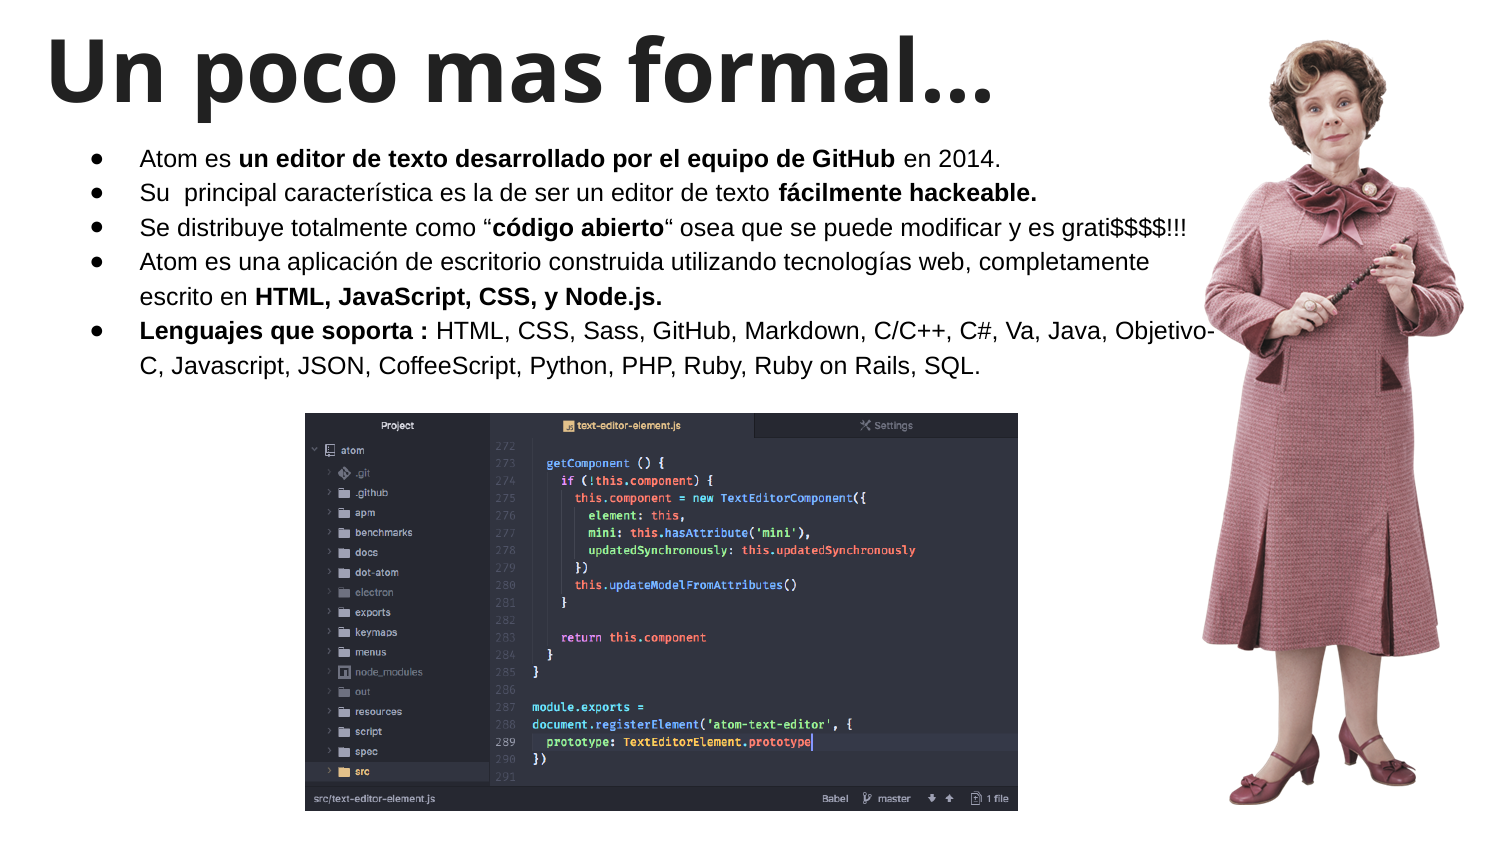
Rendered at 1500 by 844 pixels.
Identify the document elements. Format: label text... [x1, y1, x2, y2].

list Atom es un editor de texto desarrollado por el equipo de GitHub en 2014. Su principal característica es la de ser un editor de texto fácilmente hackeable. Se distribuye totalmente como “código abierto“ osea que se puede modificar y es grati$$$$!!! Atom es una aplicación de escritorio construida utilizando tecnologías web, completamente escrito en HTML, JavaScript, CSS, y Node.js. Lenguajes que soporta : HTML, CSS, Sass, GitHub, Markdown, C/C++, C#, Va, Java, Objetivo-C, Javascript, JSON, CoffeeScript, Python, PHP, Ruby, Ruby on Rails, SQL. [49, 123, 1196, 399]
picture [305, 412, 1018, 811]
picture [1202, 39, 1464, 805]
title Un poco mas formal... [29, 0, 1428, 132]
